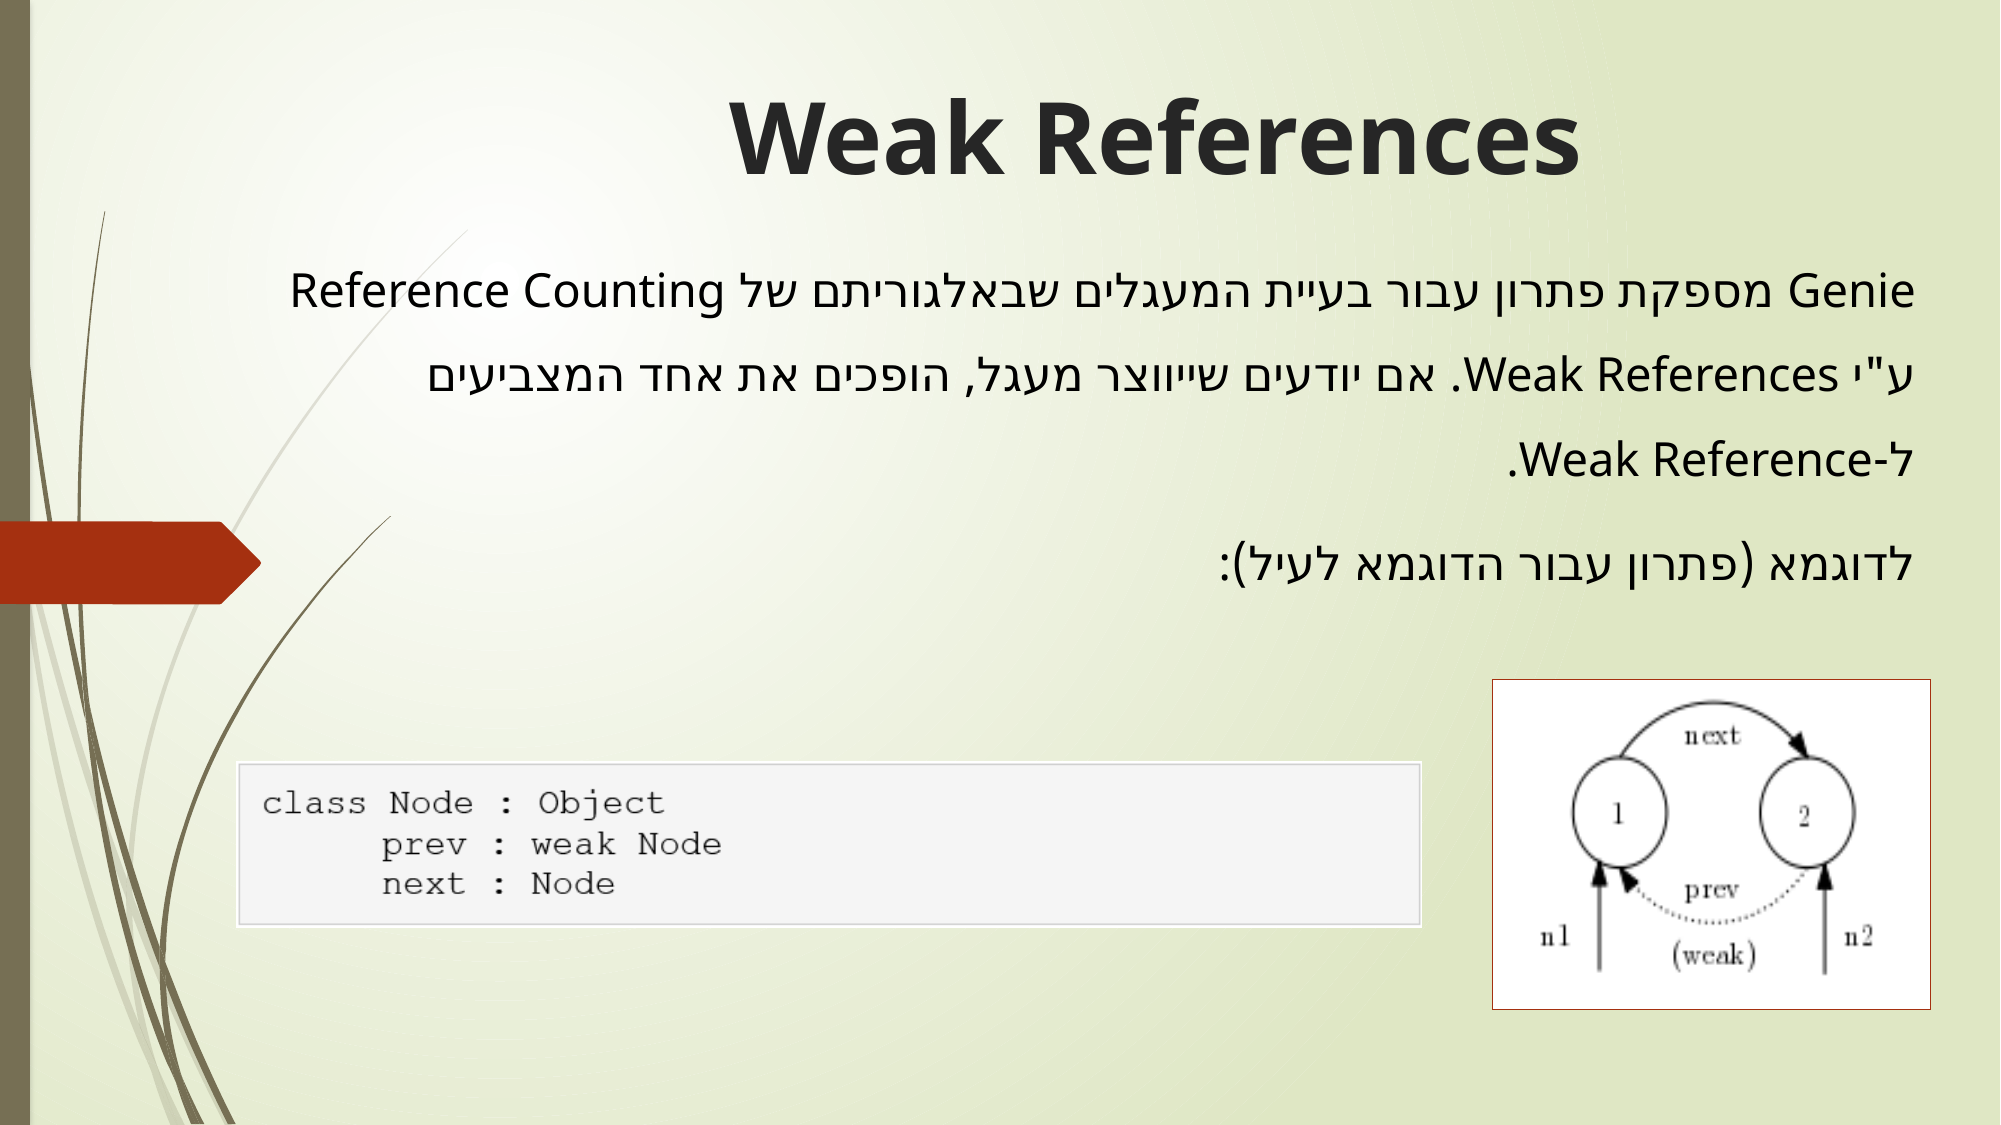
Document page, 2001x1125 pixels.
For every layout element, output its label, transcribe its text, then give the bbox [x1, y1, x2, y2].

list Genie מספקת פתרון עבור בעיית המעגלים שבאלגוריתם של Reference Counting ע"י Weak References. אם יודעים שייווצר מעגל, הופכים את אחד המצביעים ל-Weak Reference. לדוגמא (פתרון עבור הדוגמא לעיל): [236, 223, 1931, 598]
picture [1492, 678, 1932, 1011]
title Weak References [424, 50, 1888, 220]
picture [236, 761, 1422, 929]
